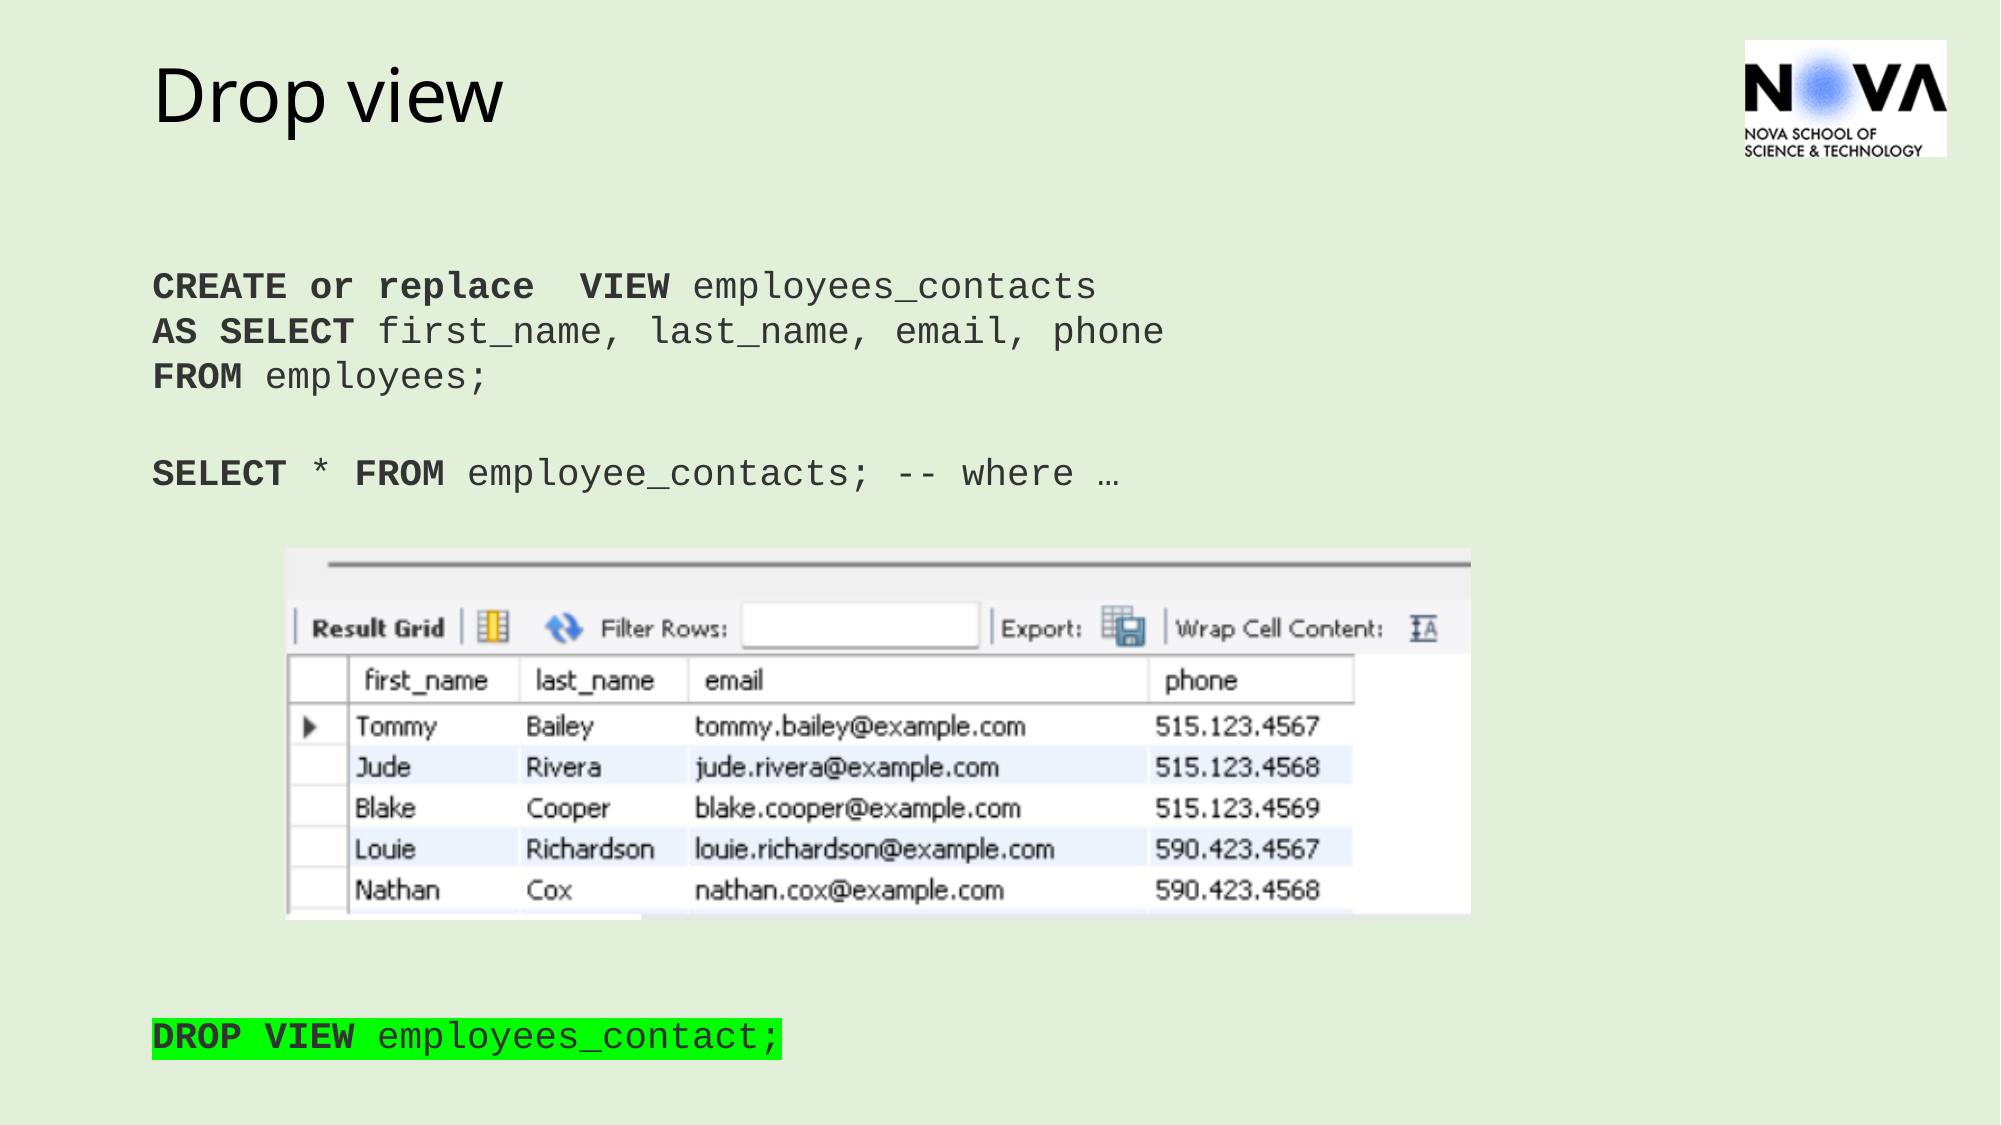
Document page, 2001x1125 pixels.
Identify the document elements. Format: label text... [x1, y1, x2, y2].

title Drop view [137, 40, 1649, 157]
picture [1745, 40, 1947, 157]
text_box DROP VIEW employees_contact; [137, 1003, 1138, 1064]
text_box CREATE or replace VIEW employees_contacts AS SELECT first_name, last_name, email, phone FROM employees; [137, 253, 1277, 404]
picture [285, 547, 1471, 920]
text_box SELECT * FROM employee_contacts; -- where … [137, 440, 1138, 501]
